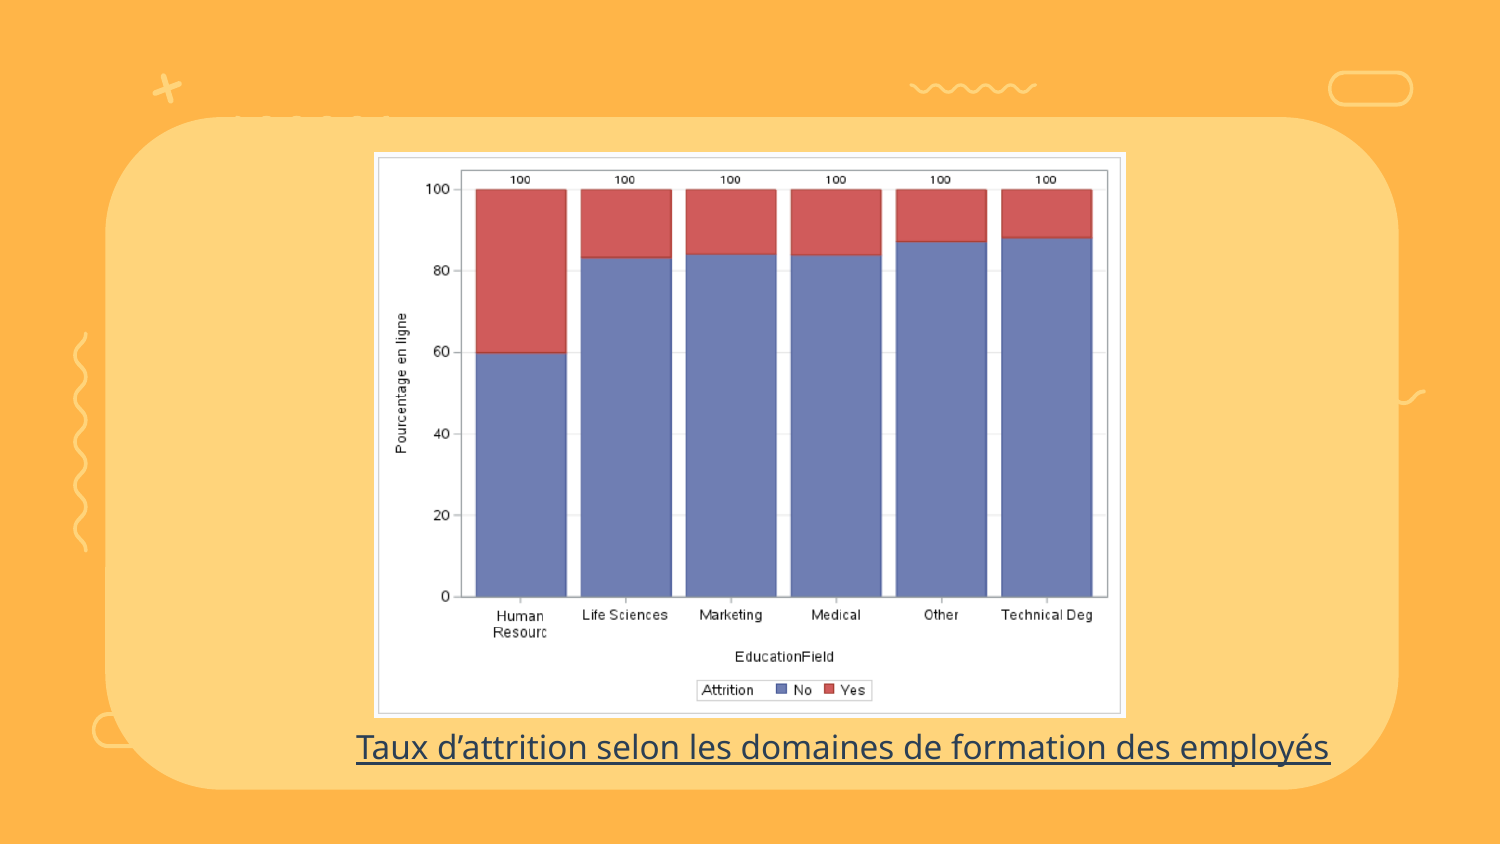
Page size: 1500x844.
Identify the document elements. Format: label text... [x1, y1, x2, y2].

picture [374, 152, 1126, 718]
text_box Taux d’attrition selon les domaines de formation des employés [341, 691, 1416, 802]
